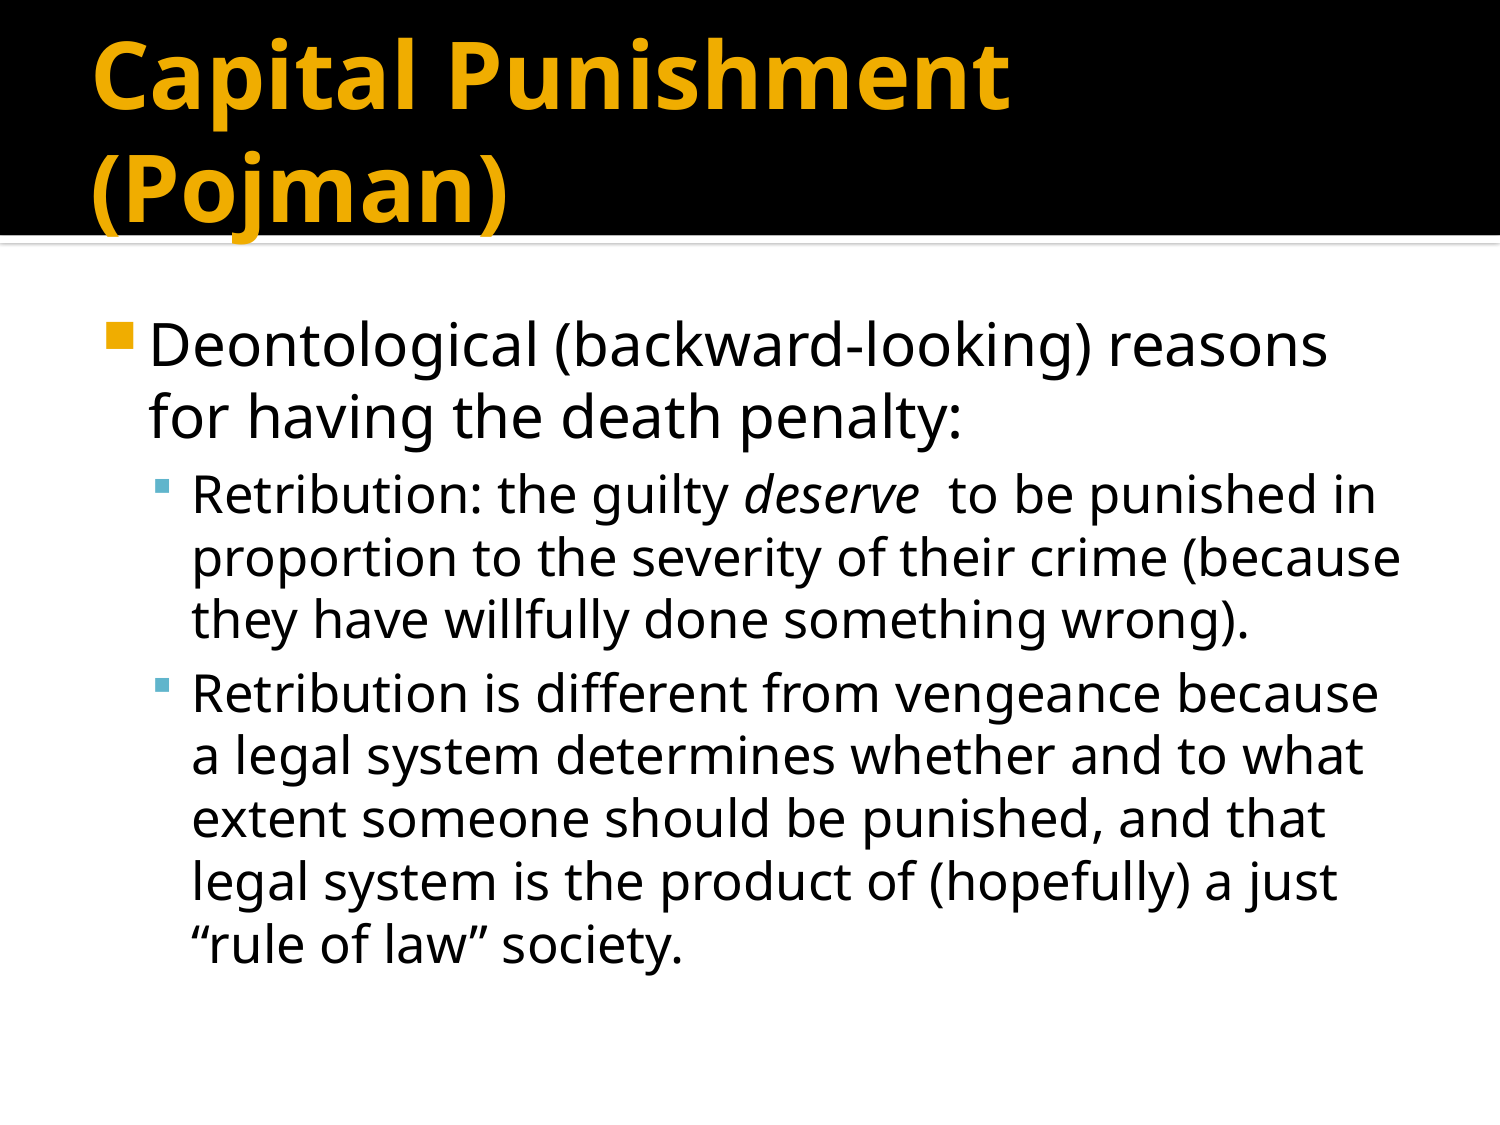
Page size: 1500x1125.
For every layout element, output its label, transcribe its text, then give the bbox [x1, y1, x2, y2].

list Deontological (backward-looking) reasons for having the death penalty: Retribution: the guilty deserve to be punished in proportion to the severity of their crime (because they have willfully done something wrong). Retribution is different from vengeance because a legal system determines whether and to what extent someone should be punished, and that legal system is the product of (hopefully) a just “rule of law” society. [75, 291, 1425, 1050]
title Capital Punishment (Pojman) [75, 25, 1425, 231]
